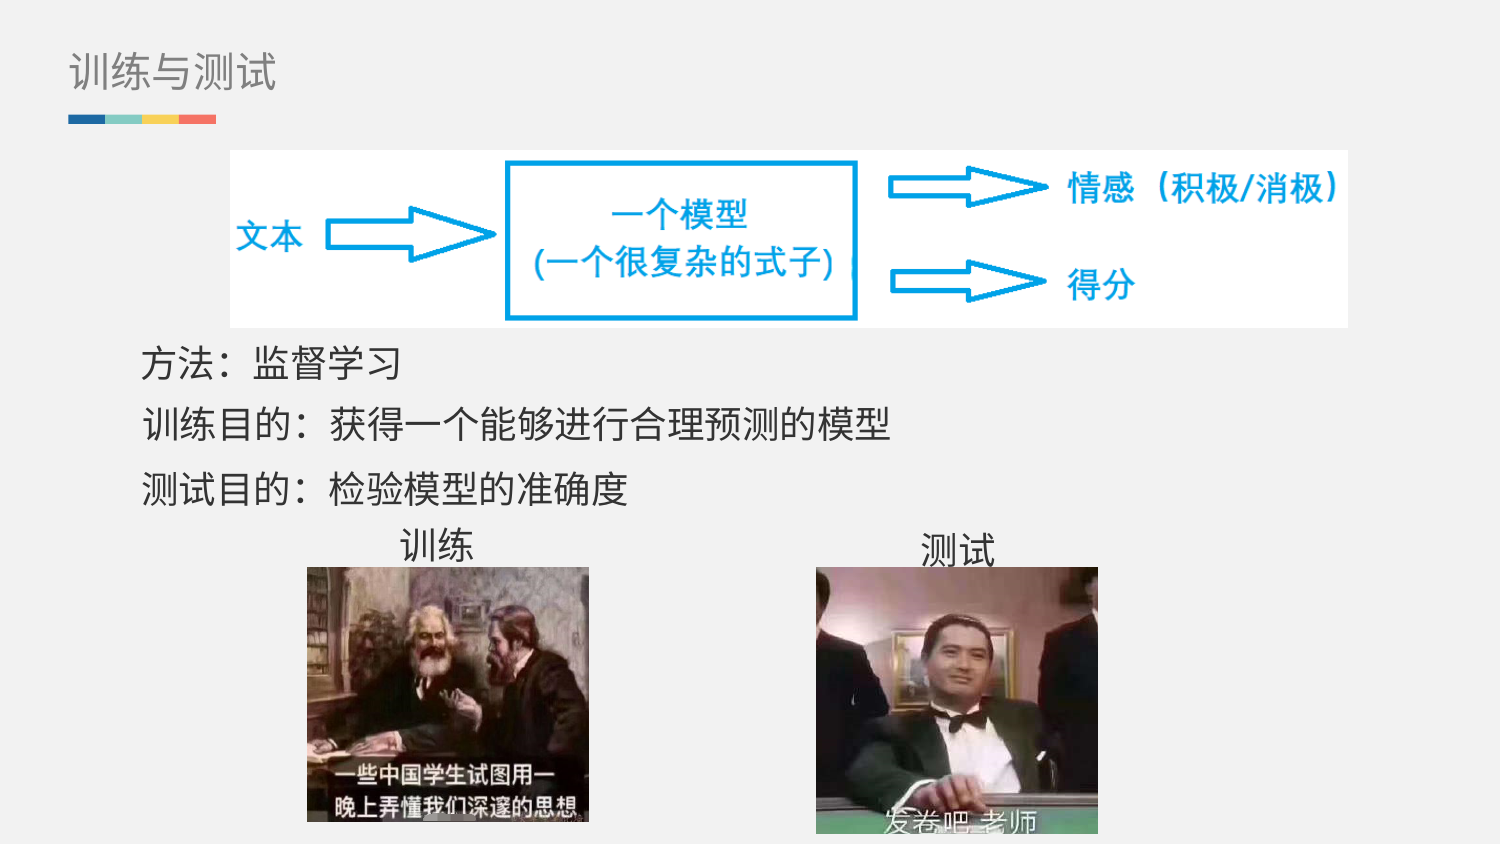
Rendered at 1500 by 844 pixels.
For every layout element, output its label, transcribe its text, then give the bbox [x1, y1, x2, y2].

text_box 方法：监督学习 [125, 332, 418, 393]
text_box 测试 [906, 519, 1064, 566]
text_box 测试目的：检验模型的准确度 [126, 459, 644, 519]
picture [229, 150, 1348, 328]
picture [816, 567, 1098, 834]
text_box 训练 [384, 519, 556, 566]
picture [306, 567, 589, 822]
text_box 训练目的：获得一个能够进行合理预测的模型 [127, 393, 908, 454]
text_box 训练与测试 [68, 45, 524, 96]
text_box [68, 114, 217, 125]
